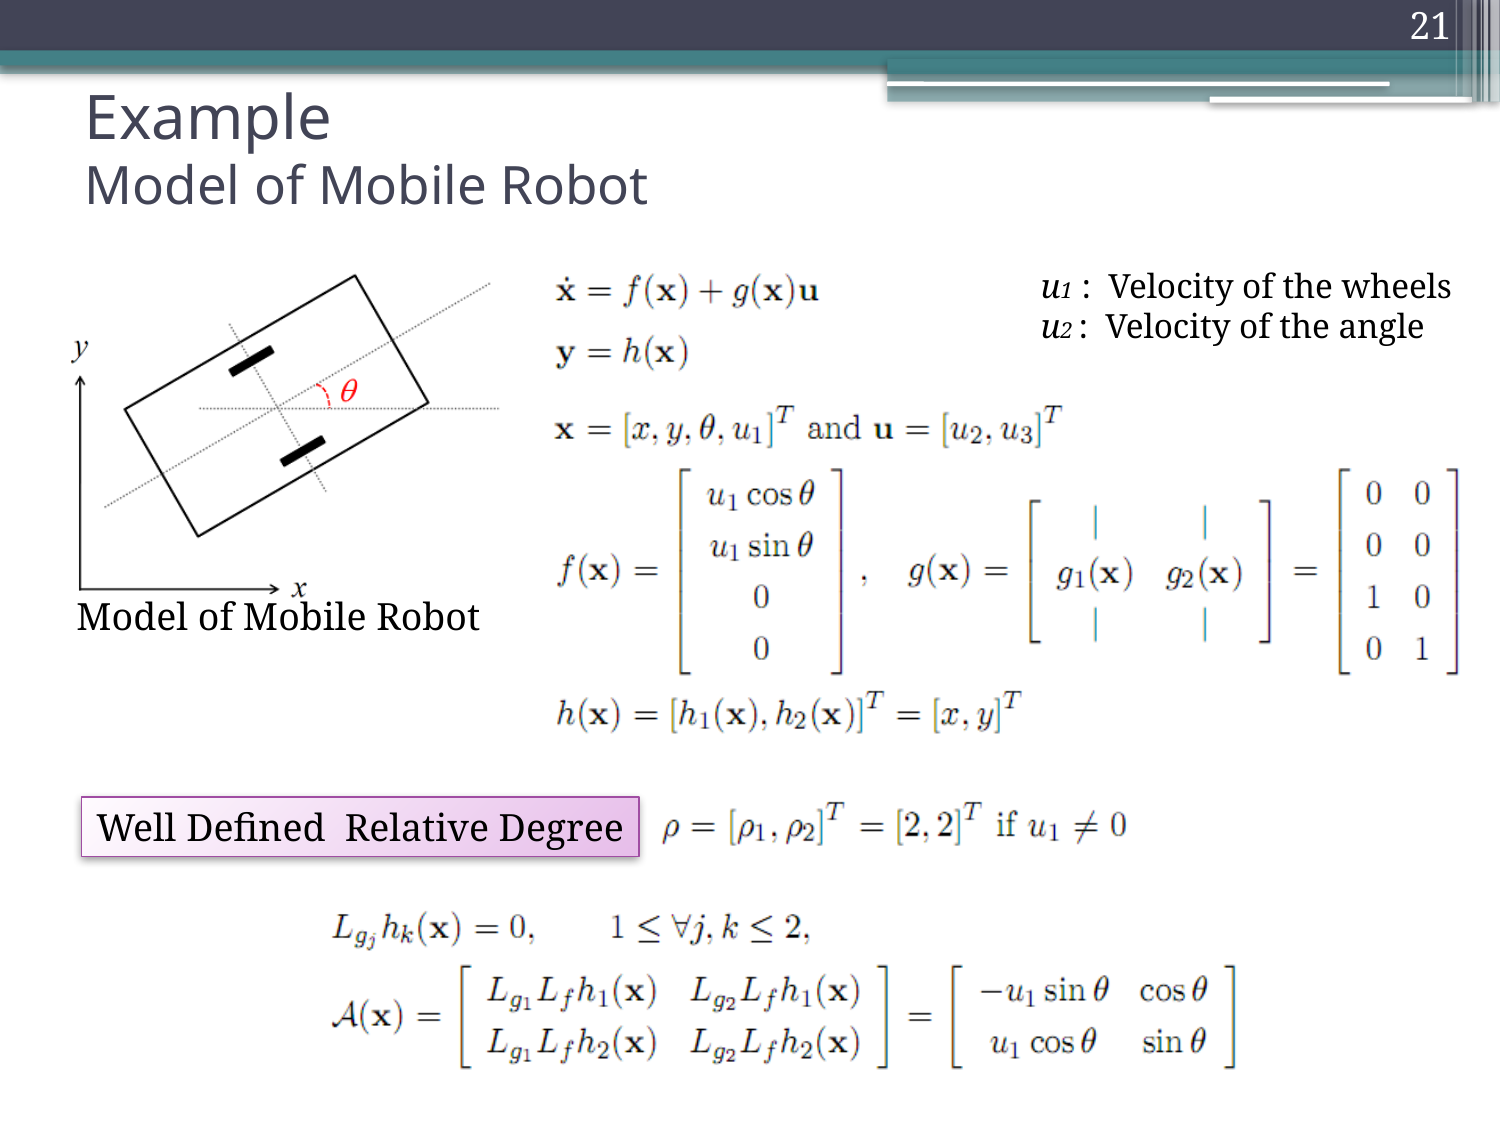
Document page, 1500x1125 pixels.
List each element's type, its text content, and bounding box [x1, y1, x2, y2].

slide_number 21 [1341, 0, 1466, 61]
text_box Model of Mobile Robot [61, 585, 496, 646]
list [550, 398, 1064, 462]
picture [316, 902, 1243, 1077]
title Example Model of Mobile Robot [70, 70, 1421, 223]
picture [70, 269, 505, 601]
text_box Well Defined Relative Degree [81, 796, 640, 857]
picture [550, 269, 820, 381]
picture [538, 456, 1463, 741]
picture [656, 796, 1130, 854]
text_box u1 : Velocity of the wheels u2 : Velocity of the angle [1025, 257, 1468, 353]
